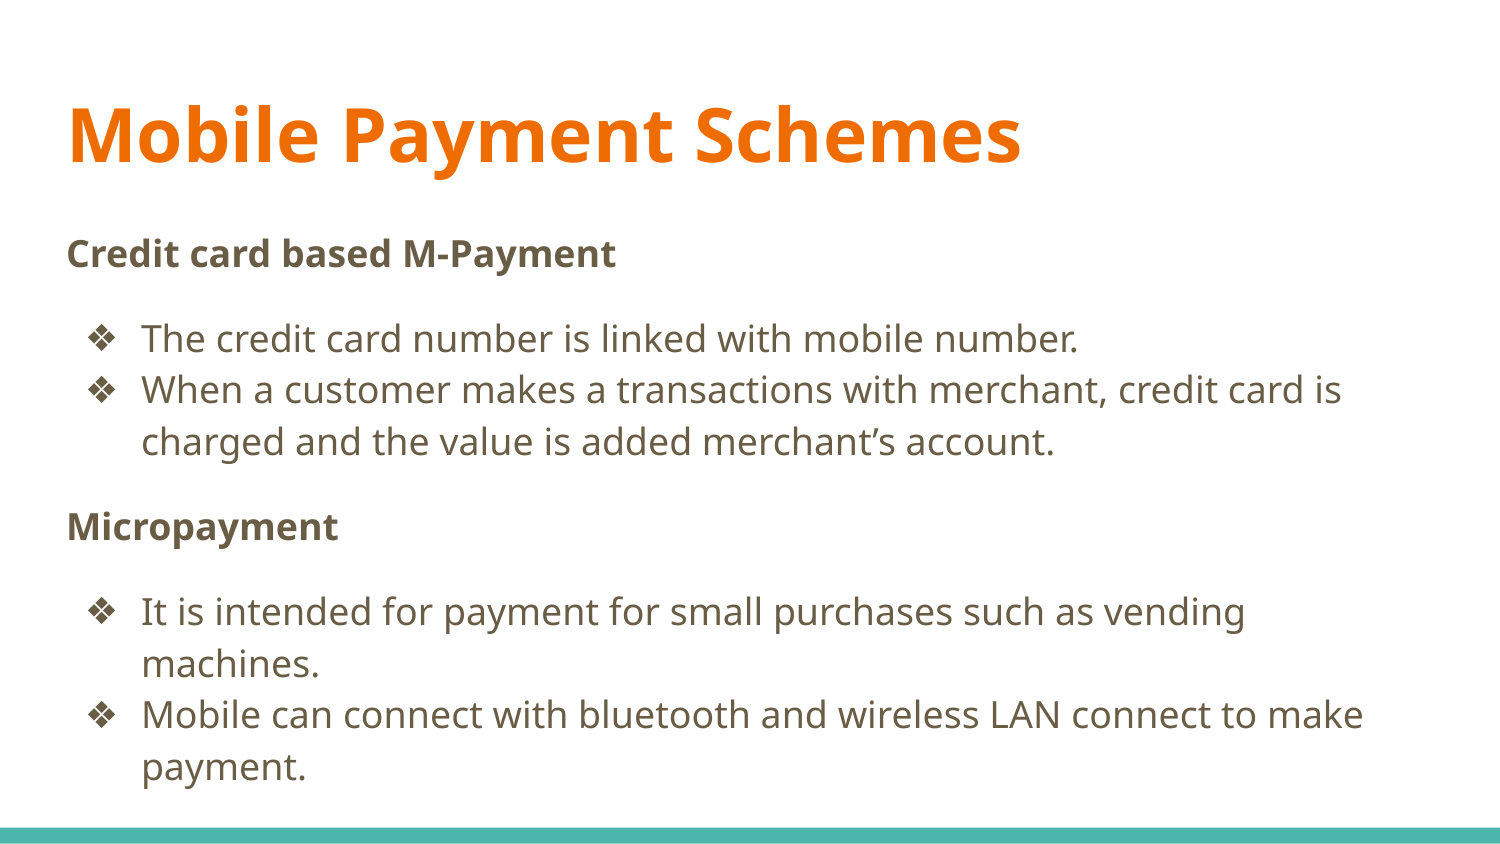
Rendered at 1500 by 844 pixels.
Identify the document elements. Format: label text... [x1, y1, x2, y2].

title Mobile Payment Schemes [51, 72, 1449, 189]
list Credit card based M-Payment The credit card number is linked with mobile number. When a customer makes a transactions with merchant, credit card is charged and the value is added merchant’s account. Micropayment It is intended for payment for small purchases such as vending machines. Mobile can connect with bluetooth and wireless LAN connect to make payment. [51, 207, 1449, 750]
